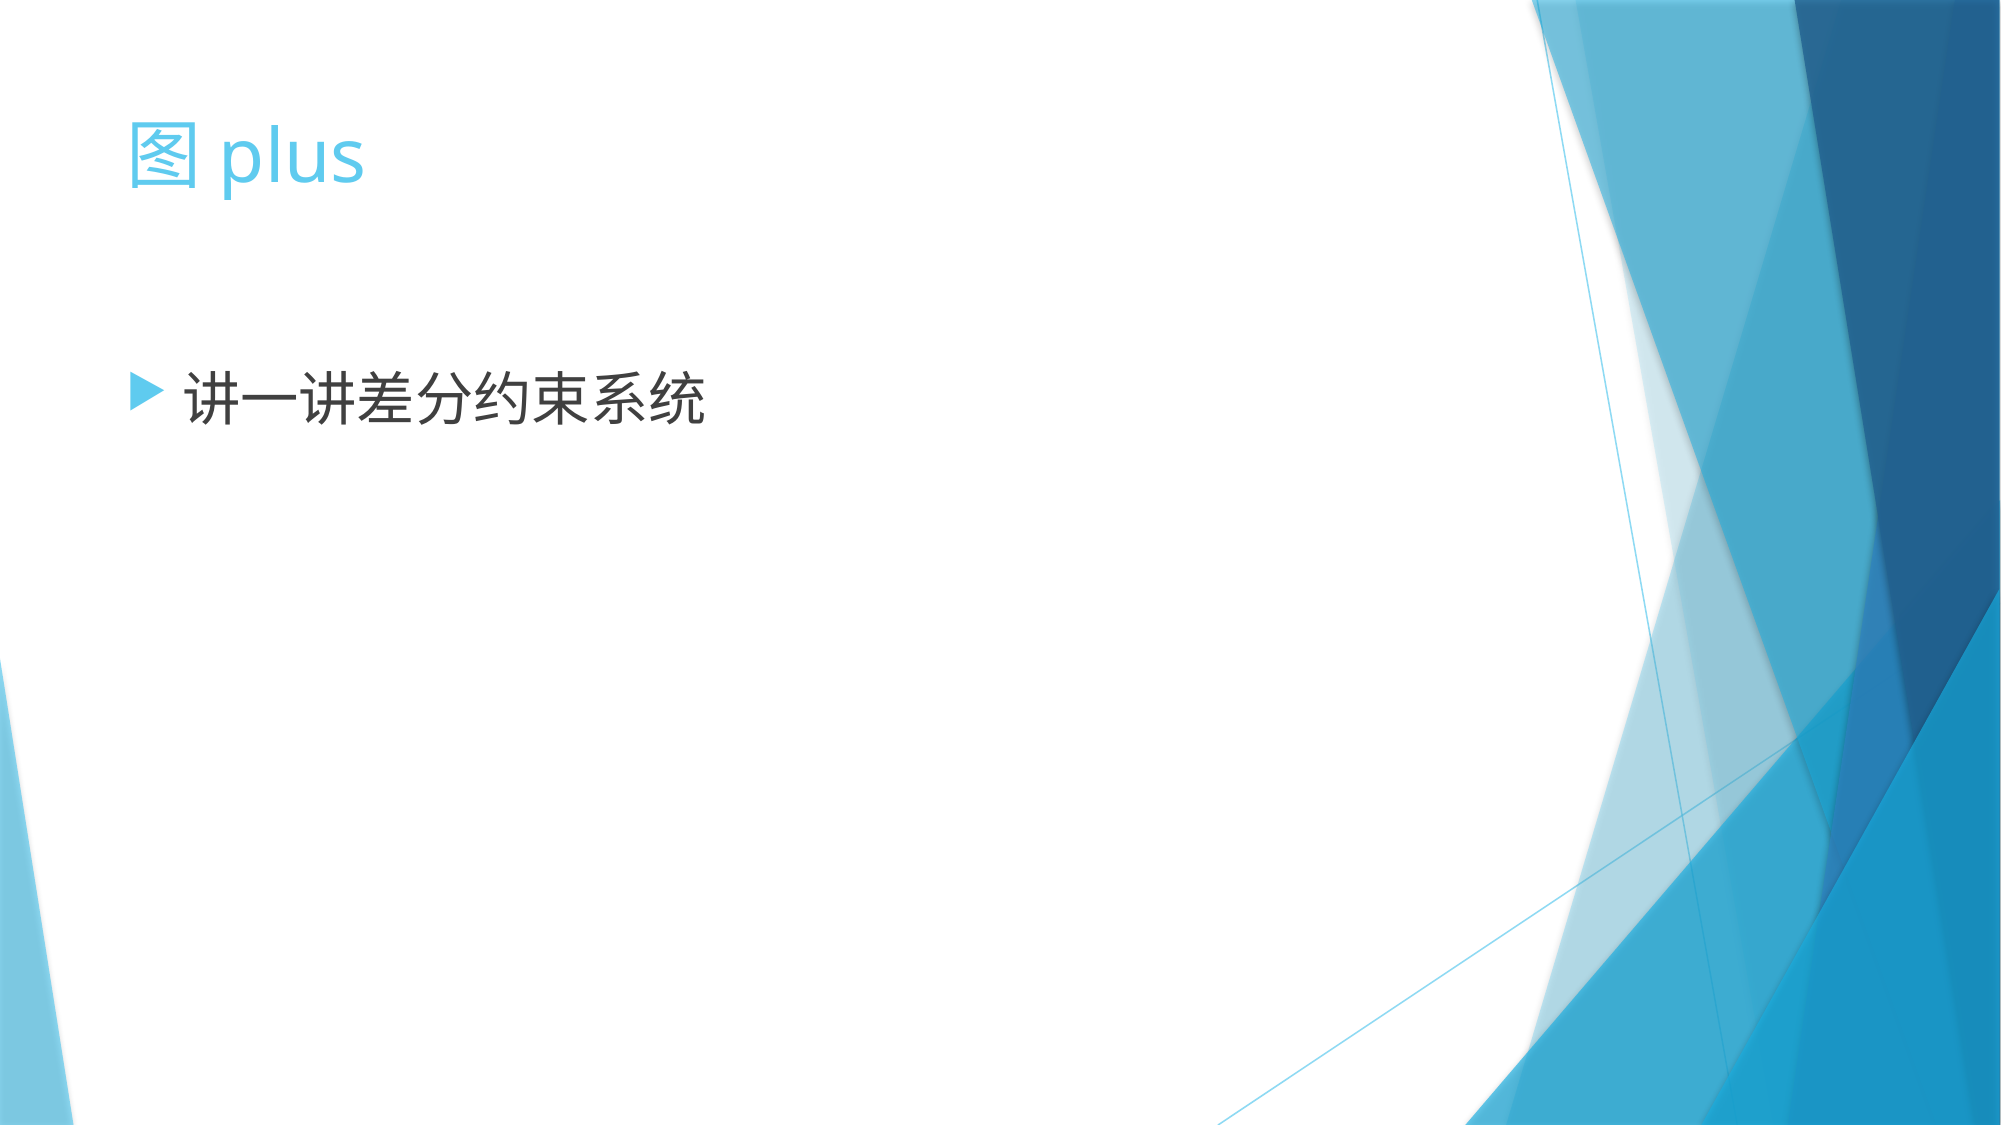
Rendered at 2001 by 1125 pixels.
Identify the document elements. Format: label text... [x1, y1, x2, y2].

title 图plus [111, 99, 1522, 317]
list 讲一讲差分约束系统 [111, 354, 1522, 992]
